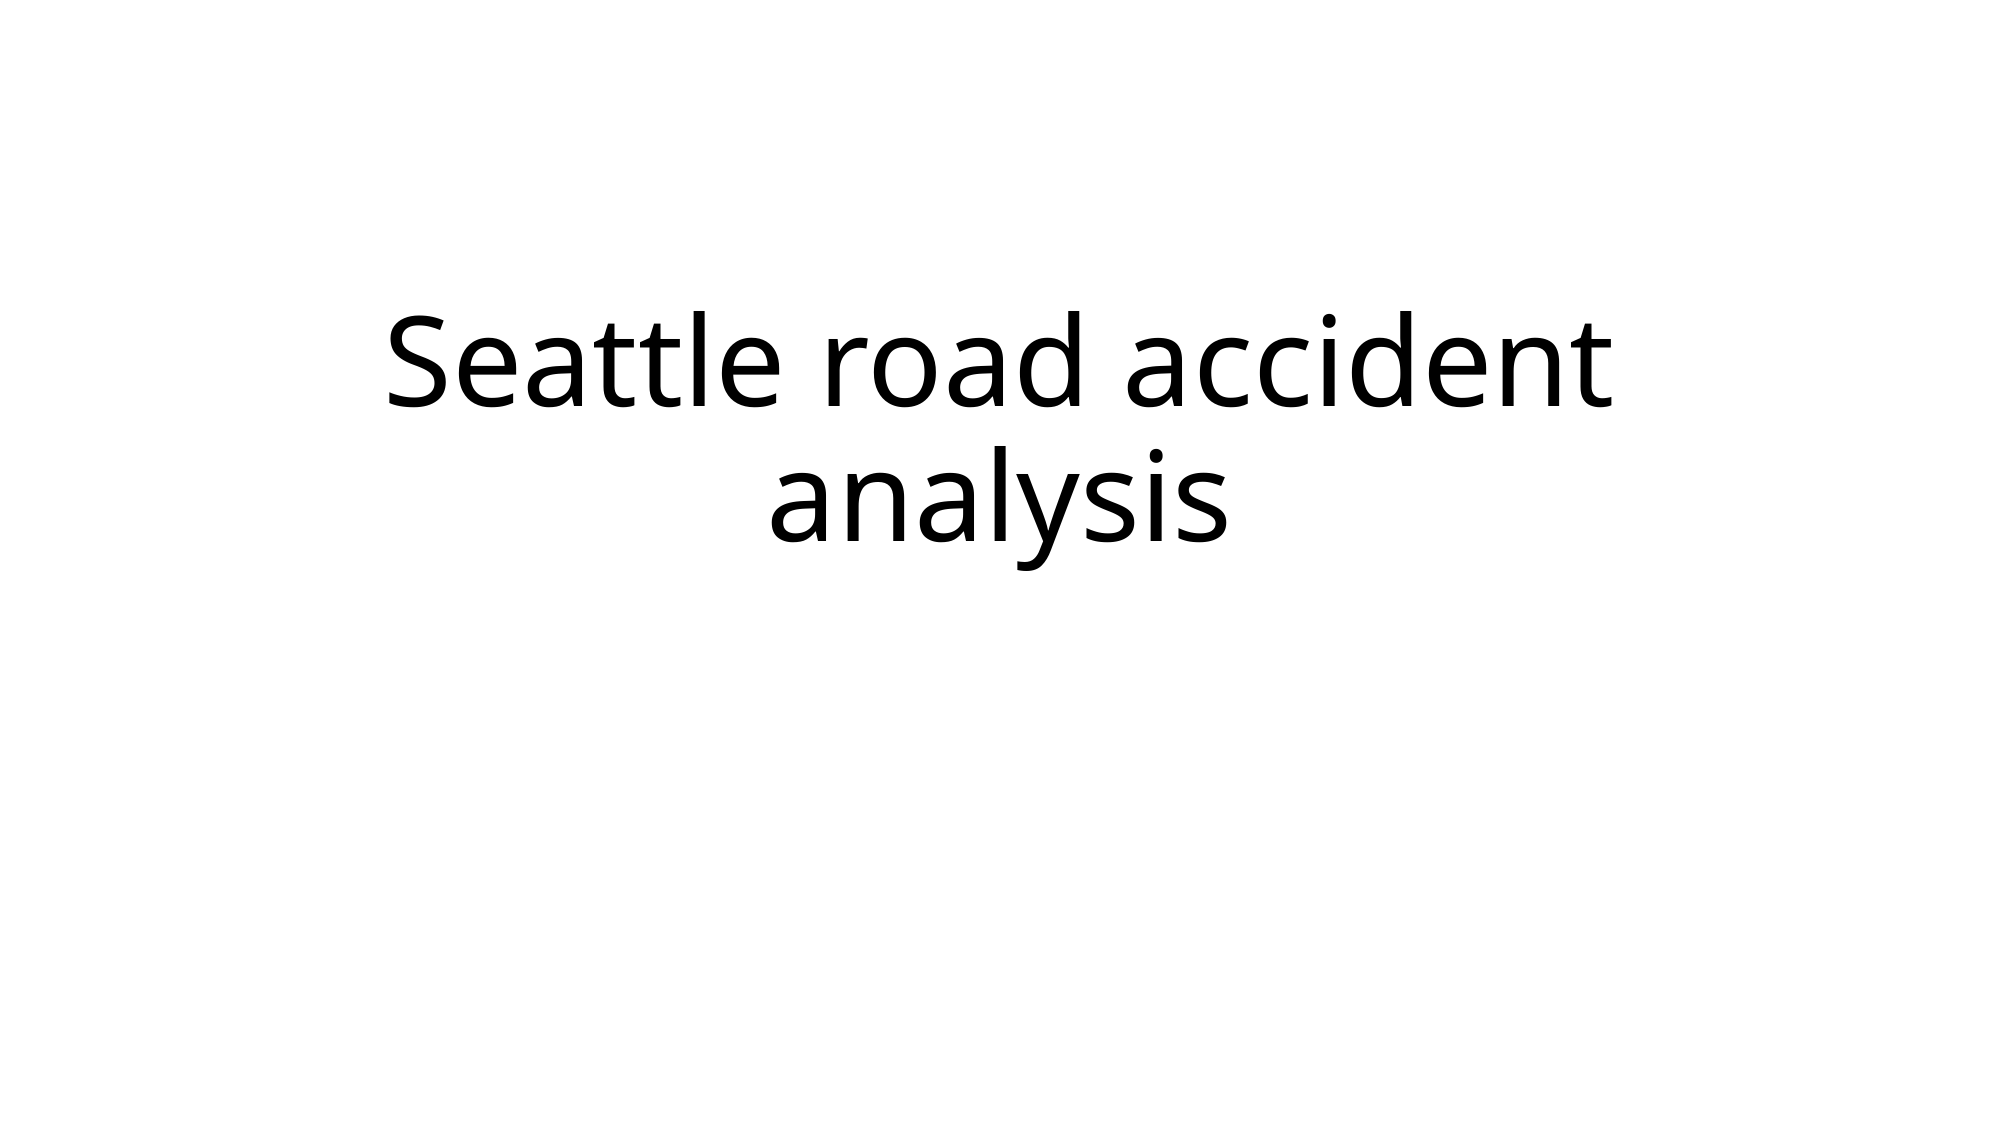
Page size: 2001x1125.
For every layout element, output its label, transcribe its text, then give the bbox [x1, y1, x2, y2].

title Seattle road accident analysis [249, 184, 1750, 576]
